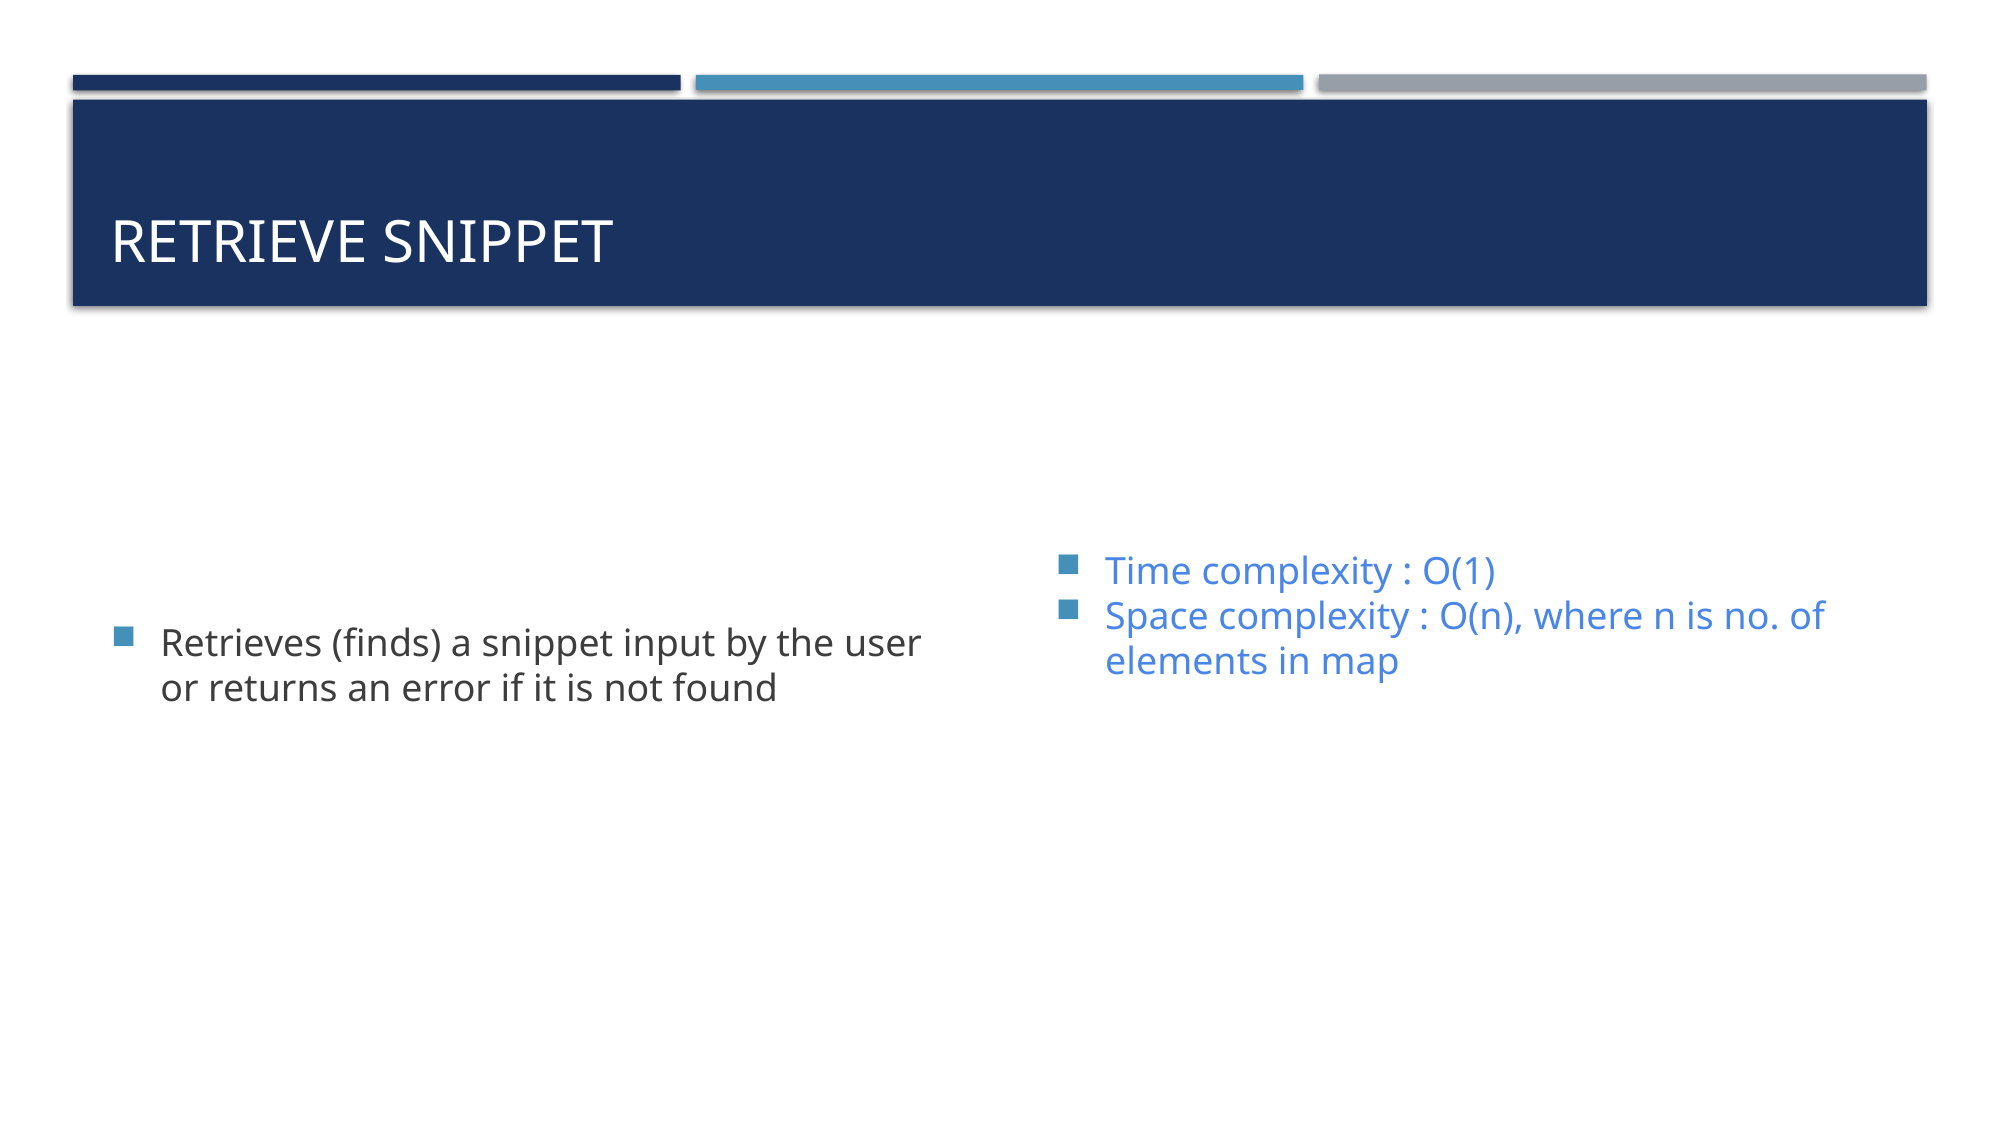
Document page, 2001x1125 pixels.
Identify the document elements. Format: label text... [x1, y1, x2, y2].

list Time complexity : O(1) Space complexity : O(n), where n is no. of elements in map [1015, 365, 1905, 962]
title retrieve snippet [95, 119, 1905, 282]
list Retrieves (finds) a snippet input by the user or returns an error if it is not found [95, 365, 985, 962]
